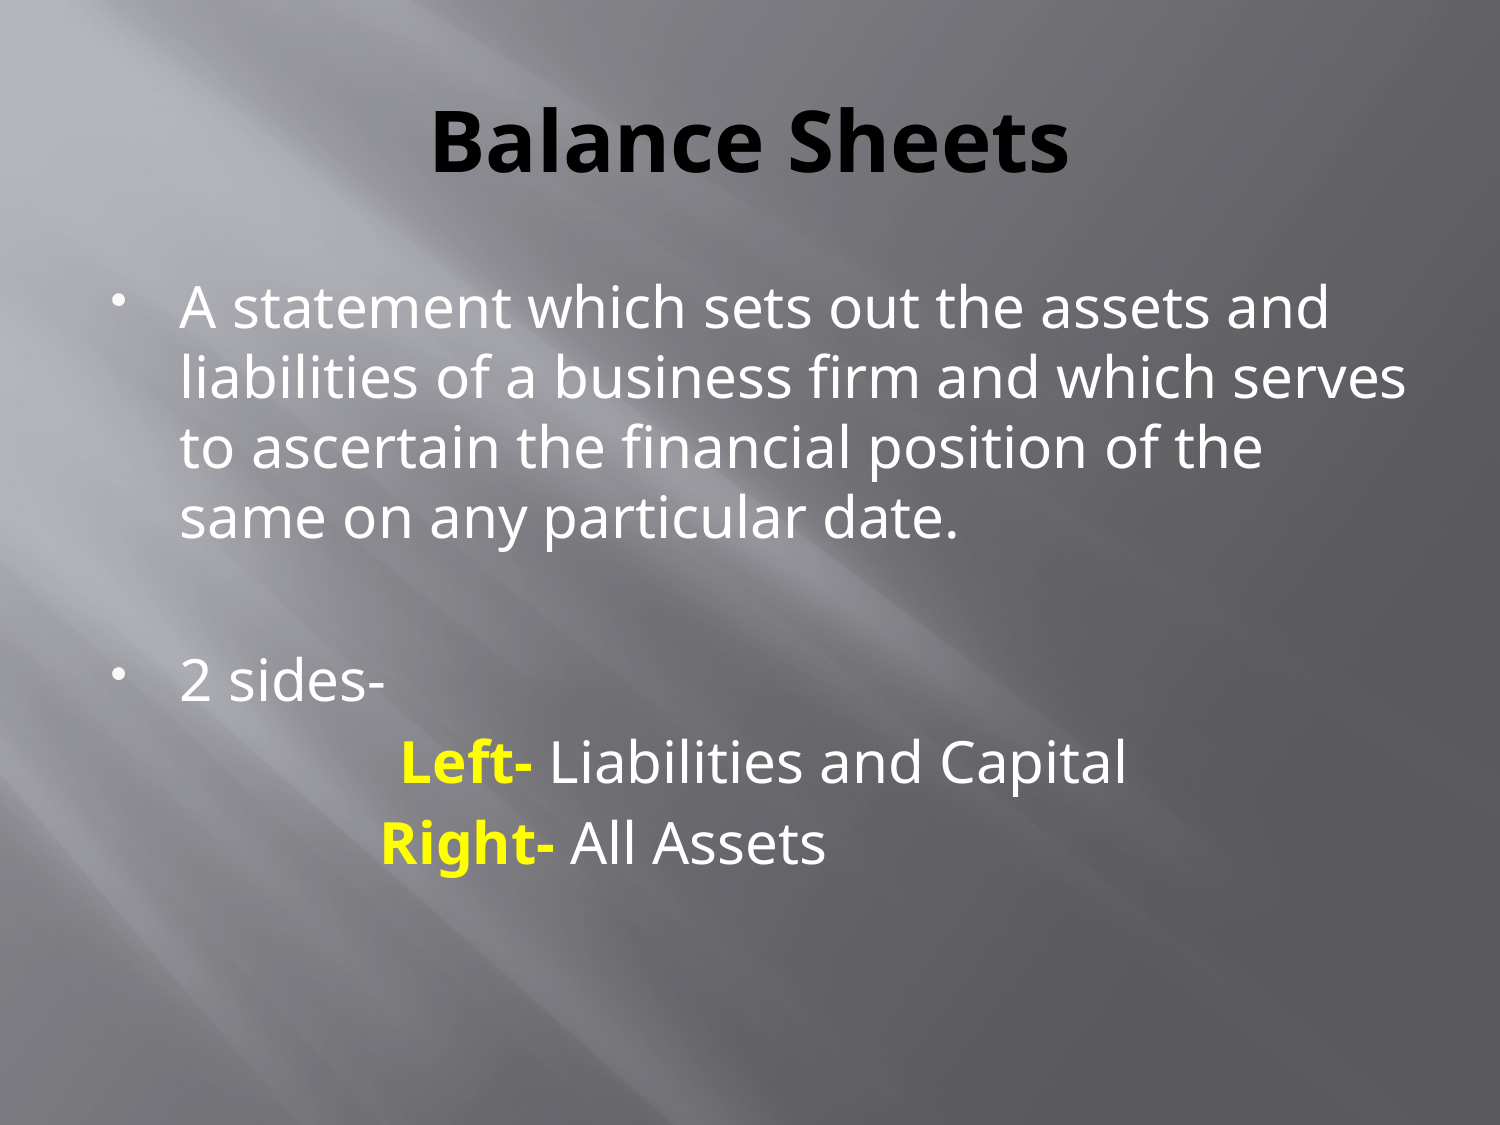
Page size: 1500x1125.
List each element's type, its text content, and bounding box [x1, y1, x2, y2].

title Balance Sheets [75, 45, 1425, 233]
list A statement which sets out the assets and liabilities of a business firm and which serves to ascertain the financial position of the same on any particular date. 2 sides- Left- Liabilities and Capital Right- All Assets [75, 262, 1425, 1035]
